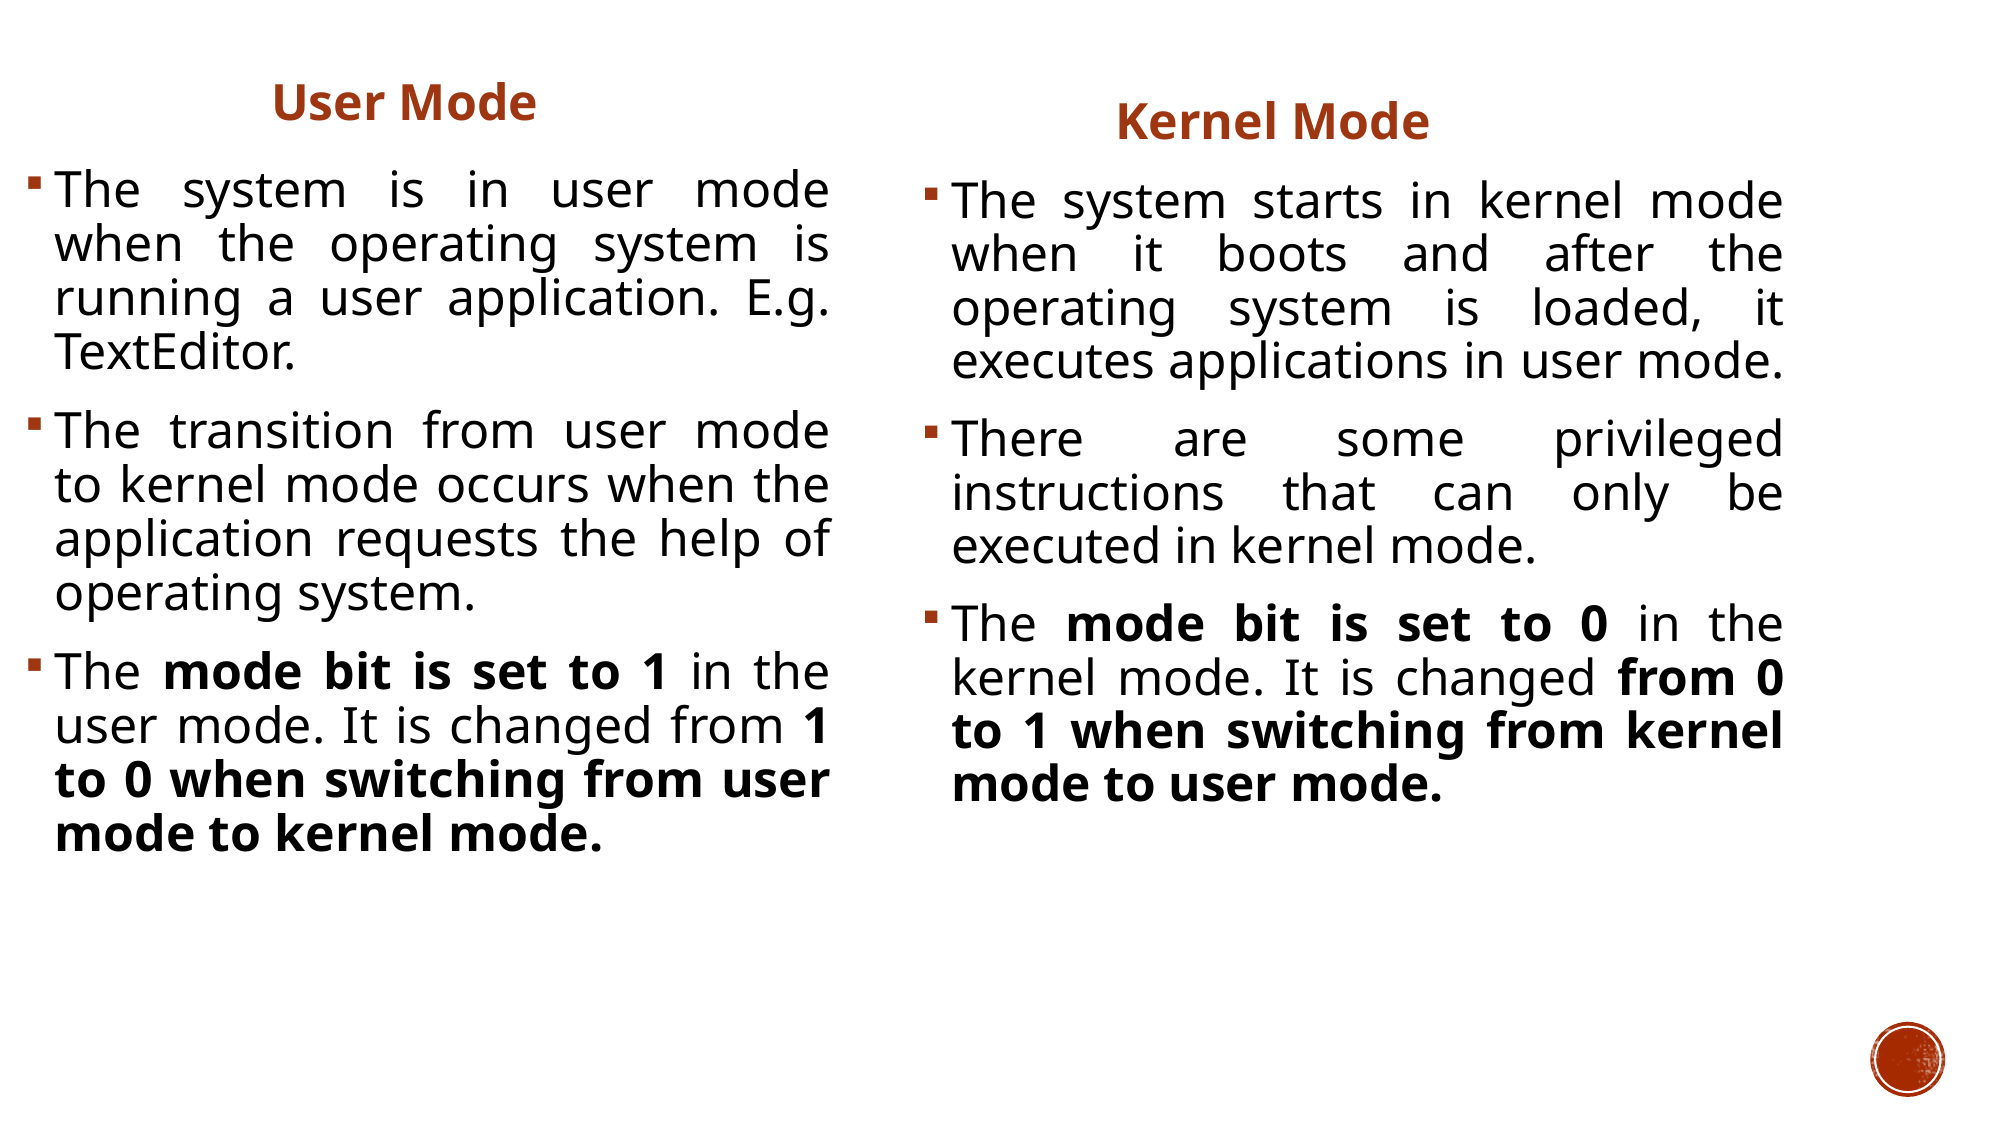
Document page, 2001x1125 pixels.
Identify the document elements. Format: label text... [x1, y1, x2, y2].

list The system starts in kernel mode when it boots and after the operating system is loaded, it executes applications in user mode. There are some privileged instructions that can only be executed in kernel mode. The mode bit is set to 0 in the kernel mode. It is changed from 0 to 1 when switching from kernel mode to user mode. [906, 168, 1800, 879]
list Kernel Mode [883, 71, 1664, 176]
list User Mode [14, 51, 795, 156]
list The system is in user mode when the operating system is running a user application. E.g. TextEditor. The transition from user mode to kernel mode occurs when the application requests the help of operating system. The mode bit is set to 1 in the user mode. It is changed from 1 to 0 when switching from user mode to kernel mode. [9, 156, 847, 697]
